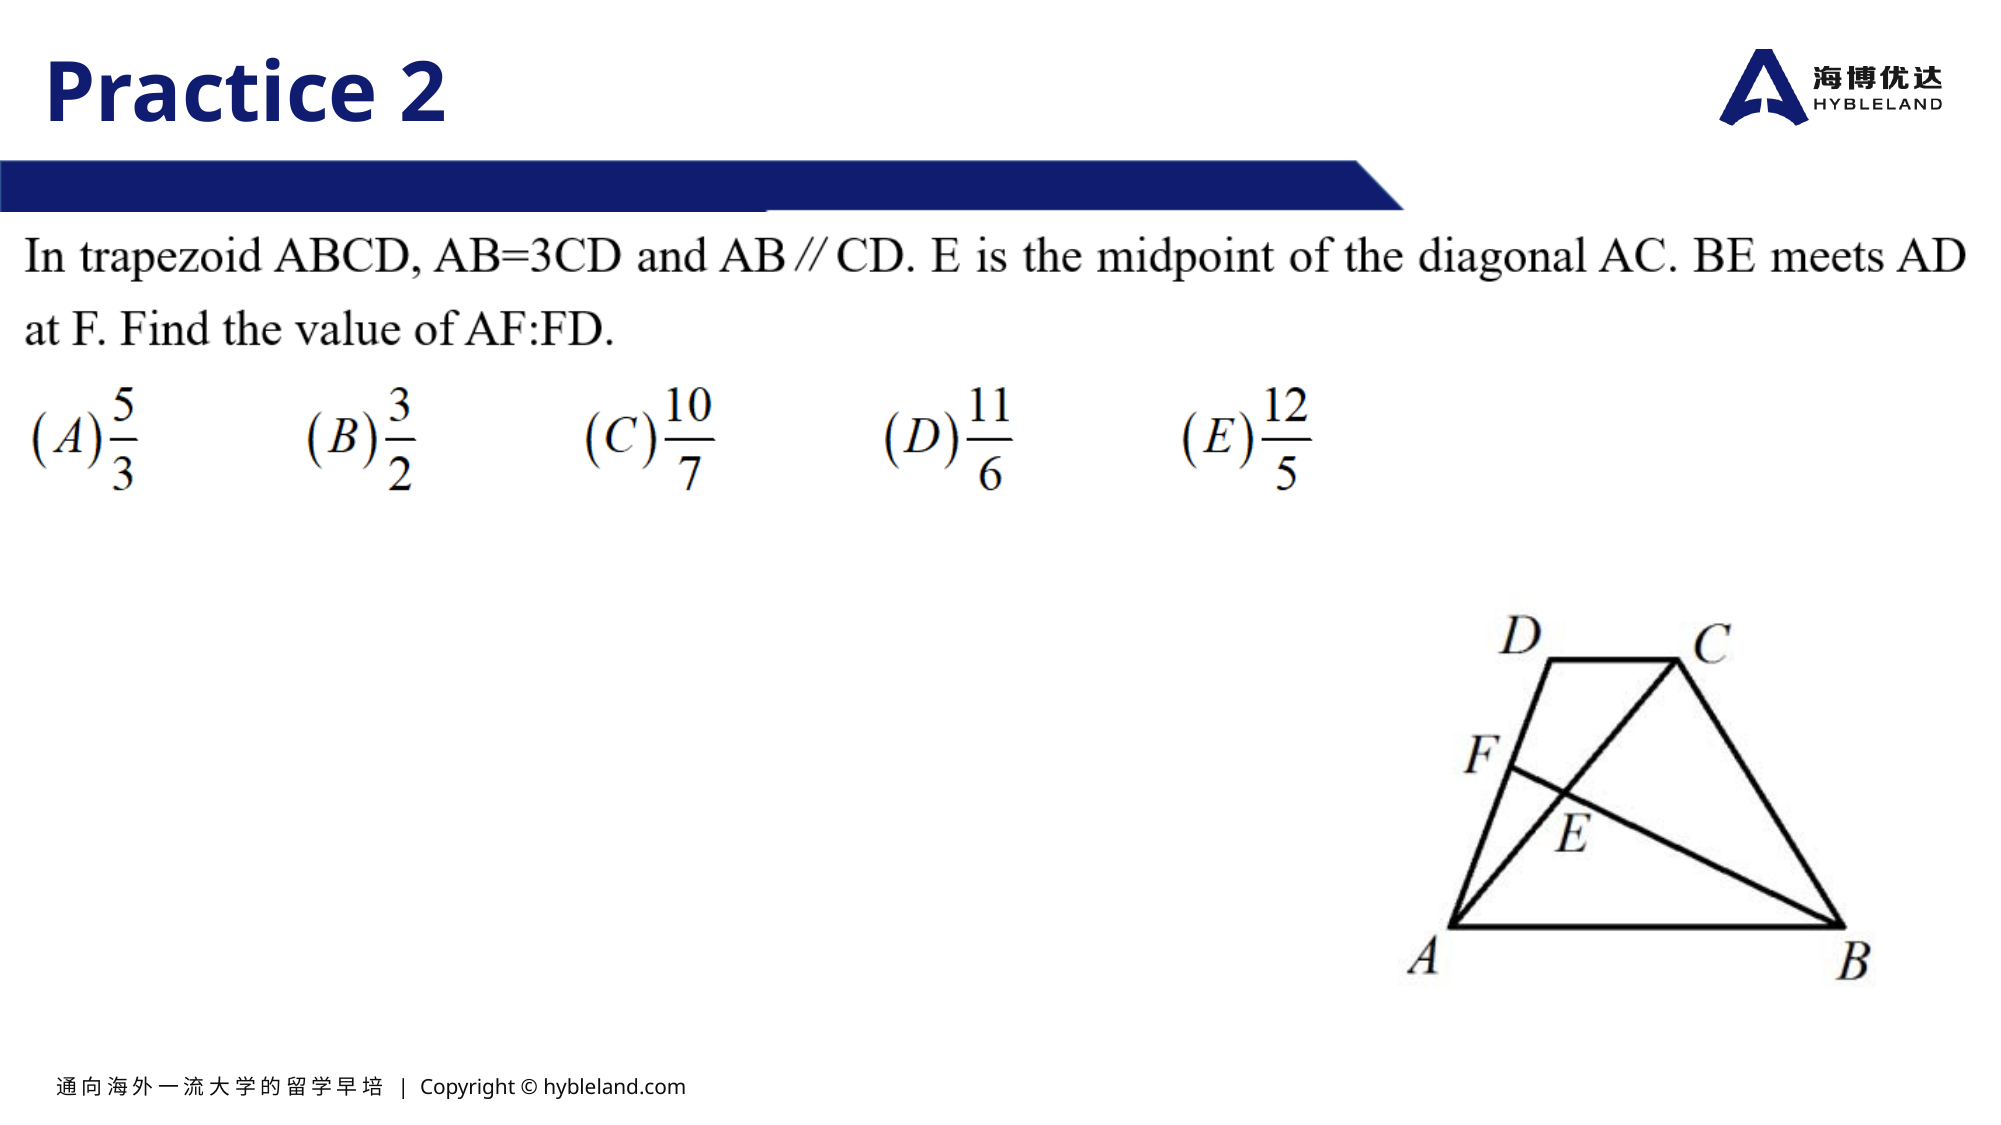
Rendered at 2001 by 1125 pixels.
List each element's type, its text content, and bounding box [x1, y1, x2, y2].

text_box Practice 2 [28, 30, 1155, 146]
picture [0, 159, 1413, 212]
picture [16, 224, 1988, 503]
picture [1719, 49, 1942, 126]
picture [1397, 594, 1879, 994]
